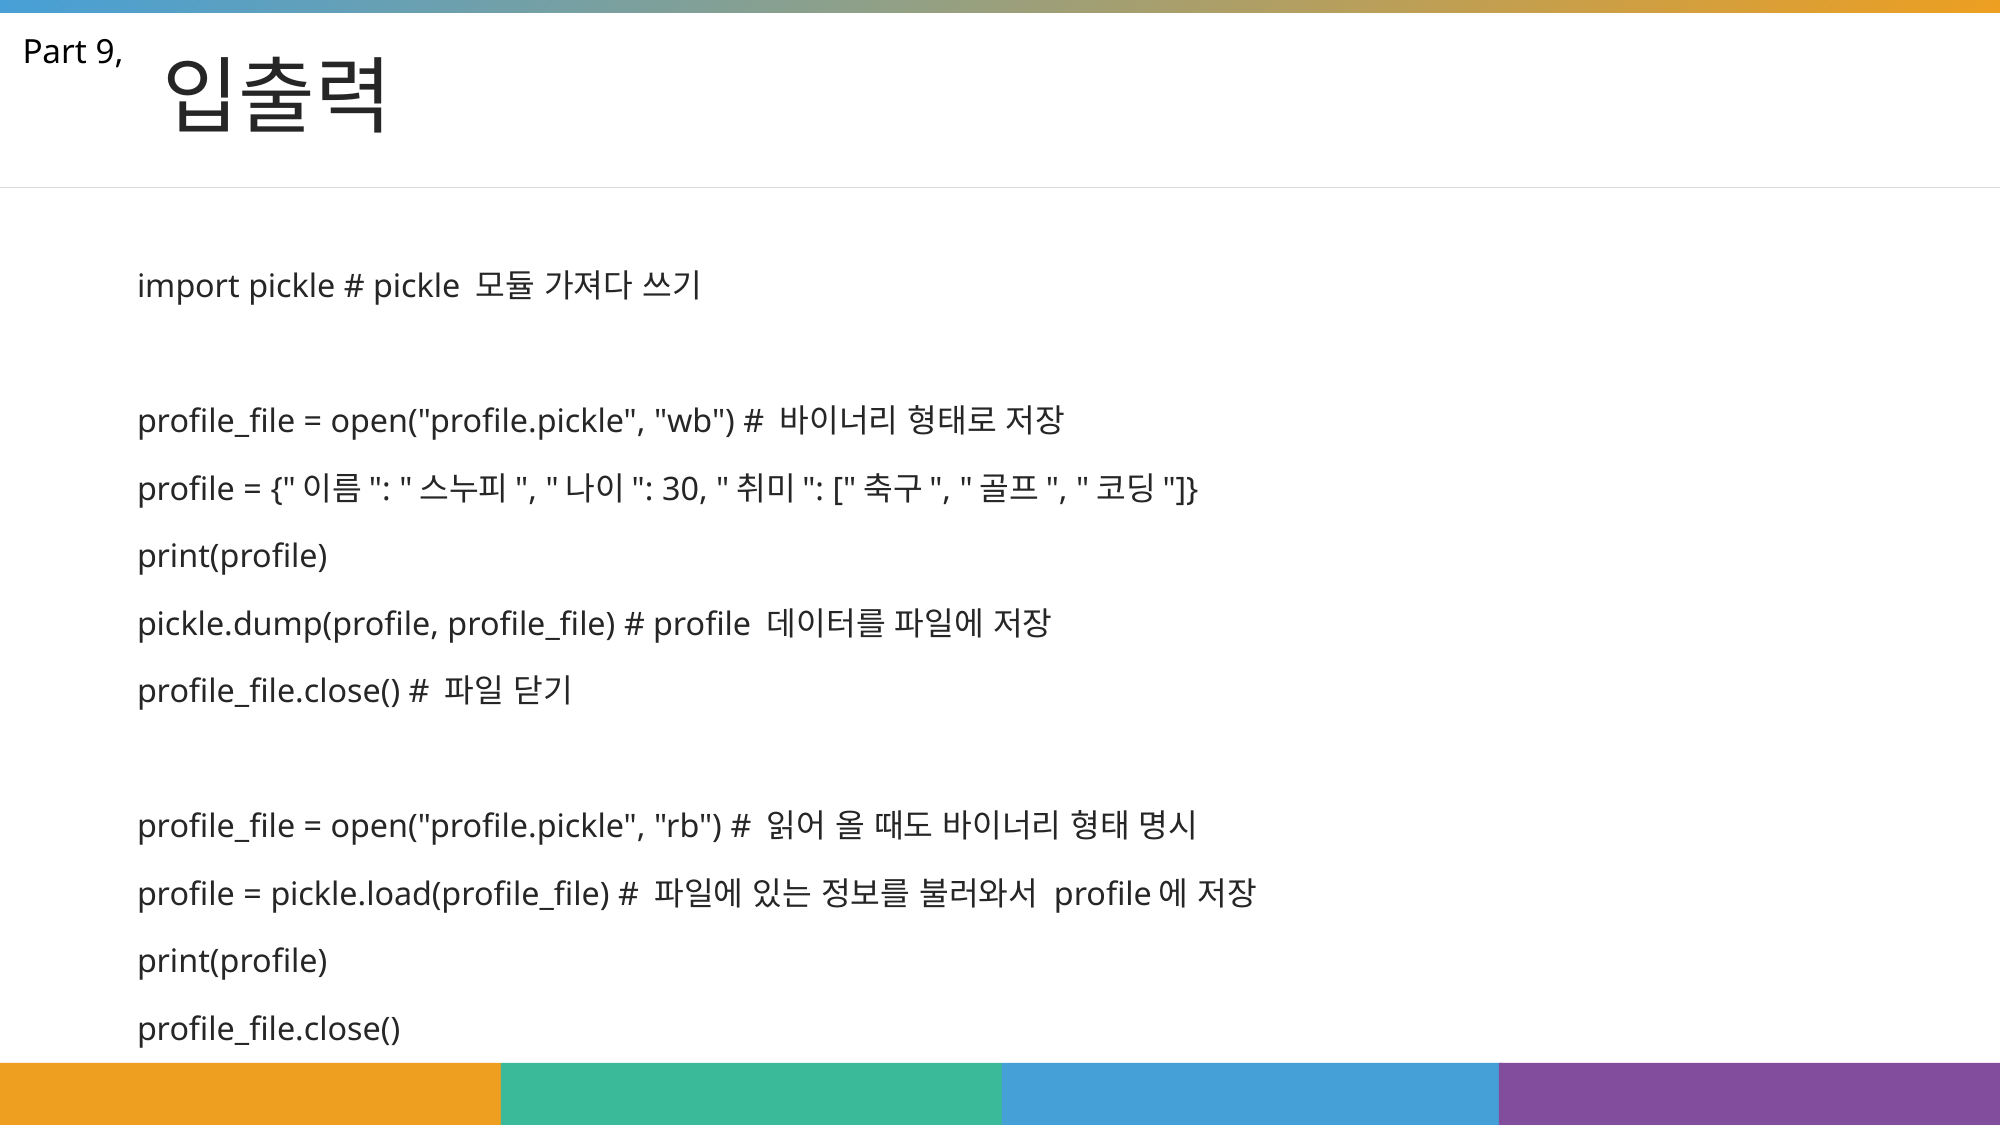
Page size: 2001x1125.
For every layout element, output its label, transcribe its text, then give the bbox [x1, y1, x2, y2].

text_box Part 9, [7, 22, 147, 78]
text_box [0, 0, 2000, 13]
title 입출력 [147, 20, 1853, 179]
list import pickle # pickle 모듈 가져다 쓰기 profile_file = open("profile.pickle", "wb") # 바이너리 형태로 저장 profile = {"이름": "스누피", "나이": 30, "취미": ["축구", "골프", "코딩"]} print(profile) pickle.dump(profile, profile_file) # profile 데이터를 파일에 저장 profile_file.close() # 파일 닫기 profile_file = open("profile.pickle", "rb") # 읽어 올 때도 바이너리 형태 명시 profile = pickle.load(profile_file) # 파일에 있는 정보를 불러와서 profile에 저장 print(profile) profile_file.close() [122, 253, 1928, 1059]
